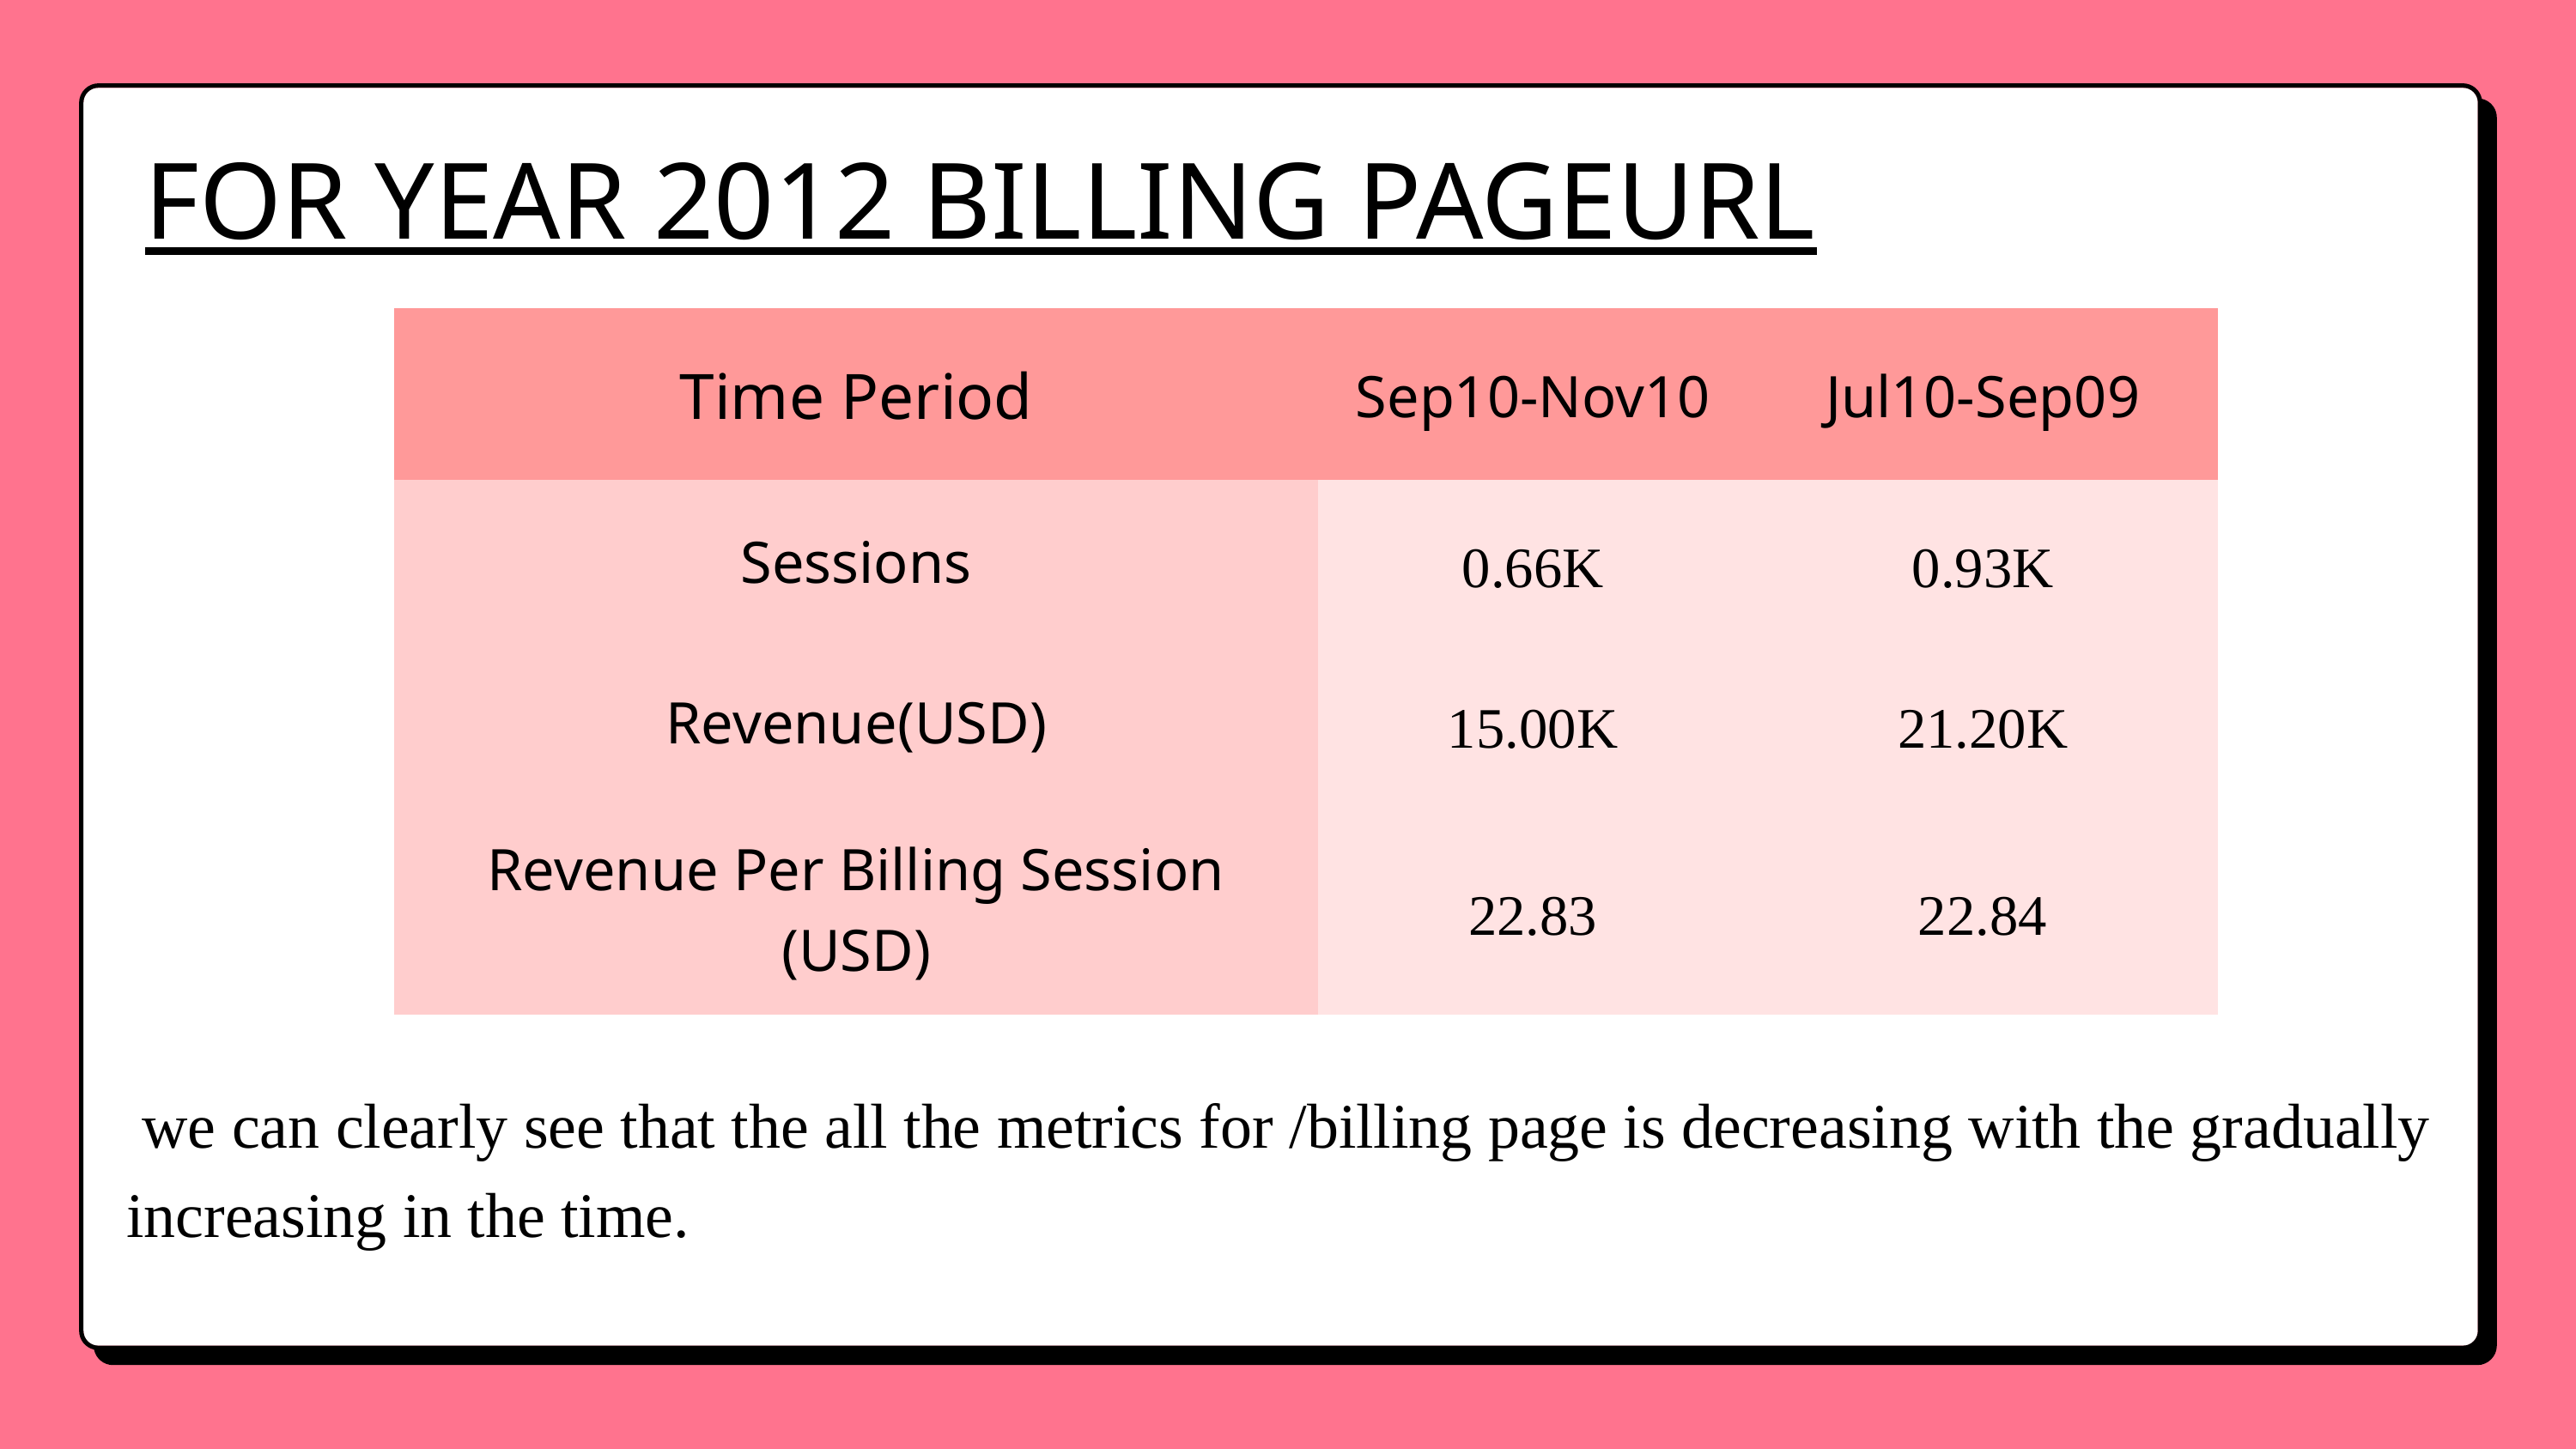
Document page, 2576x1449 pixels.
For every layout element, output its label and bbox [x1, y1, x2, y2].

text_box [78, 82, 2498, 1366]
